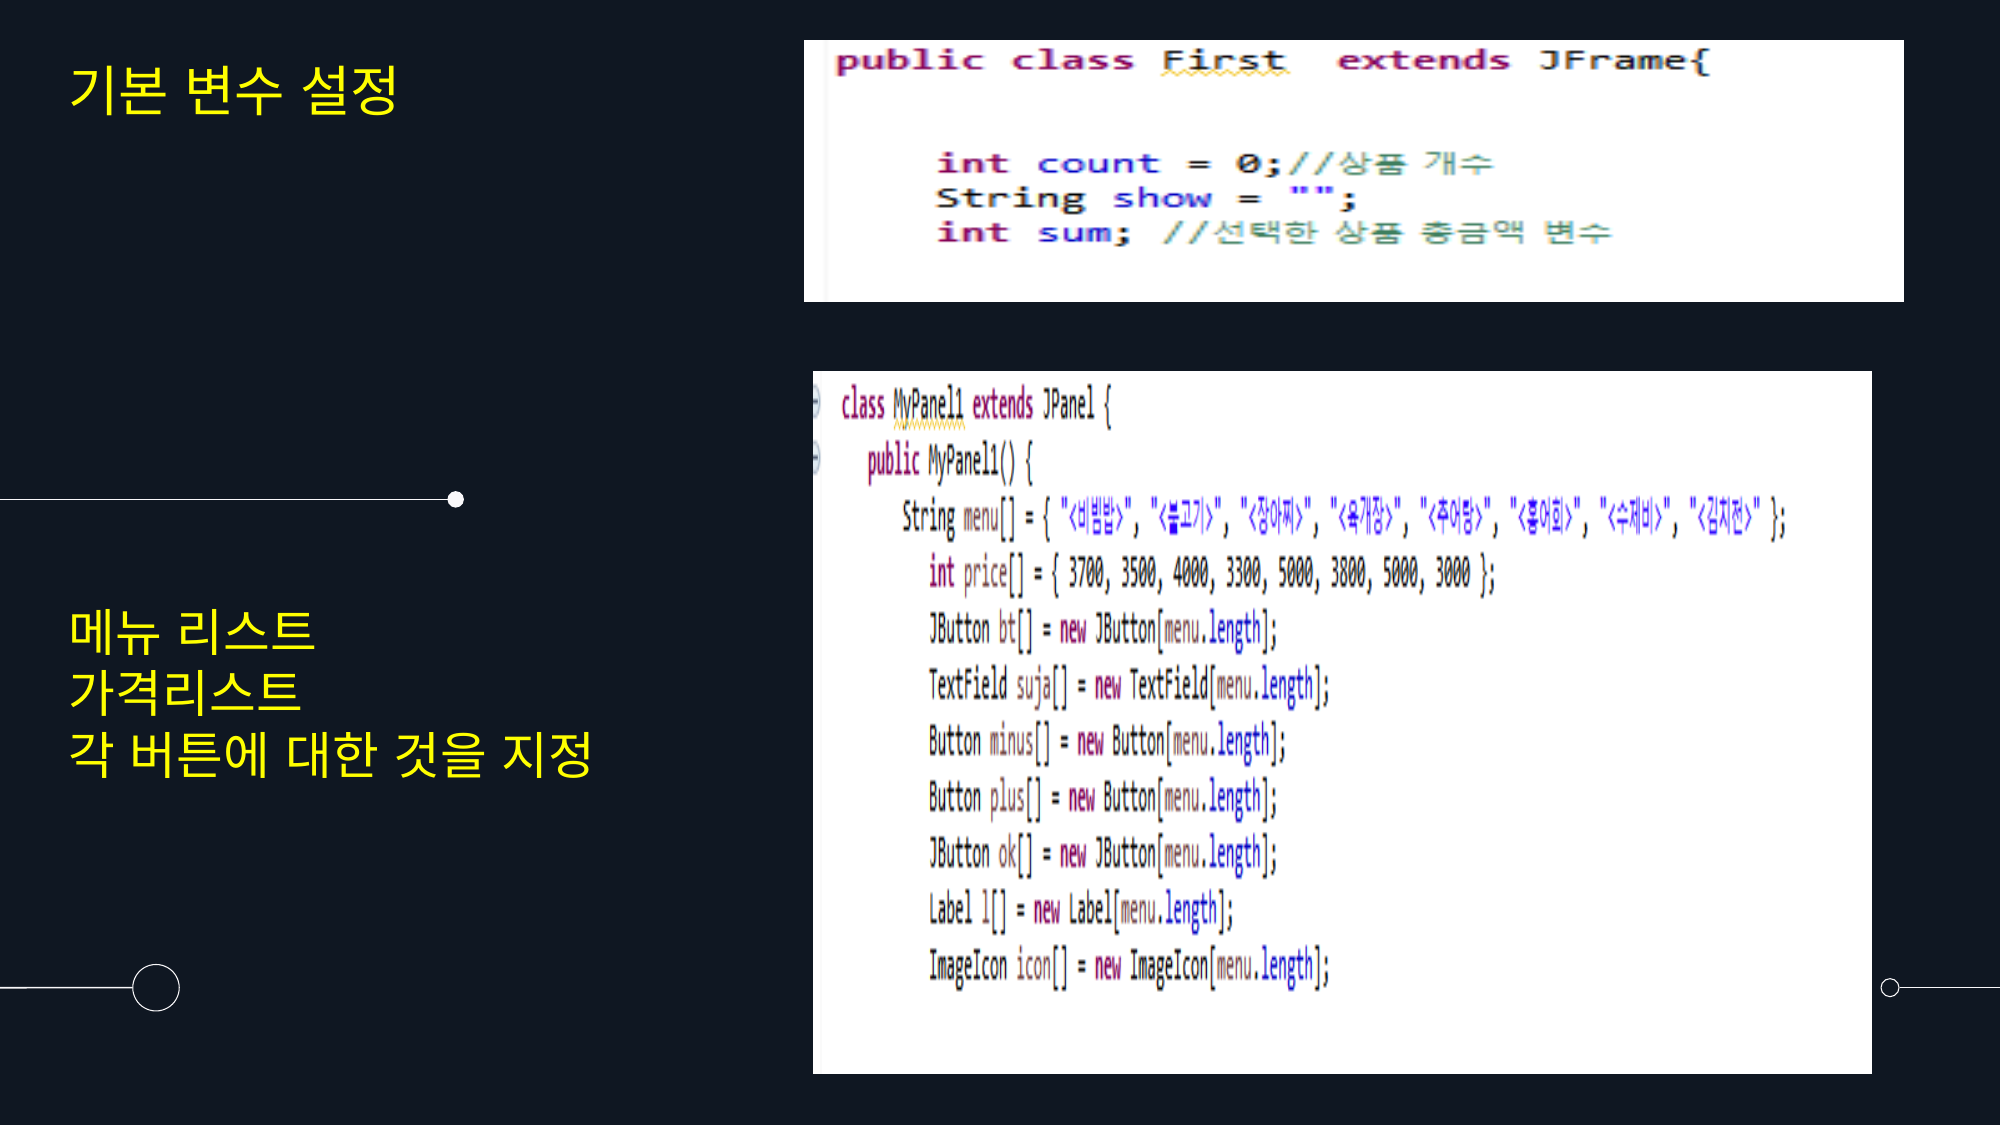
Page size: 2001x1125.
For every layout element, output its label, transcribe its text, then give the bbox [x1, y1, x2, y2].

picture [812, 371, 1872, 1075]
title 기본 변수 설정 메뉴 리스트 가격리스트 각 버튼에 대한 것을 지정 [68, 51, 893, 1090]
picture [804, 40, 1905, 303]
